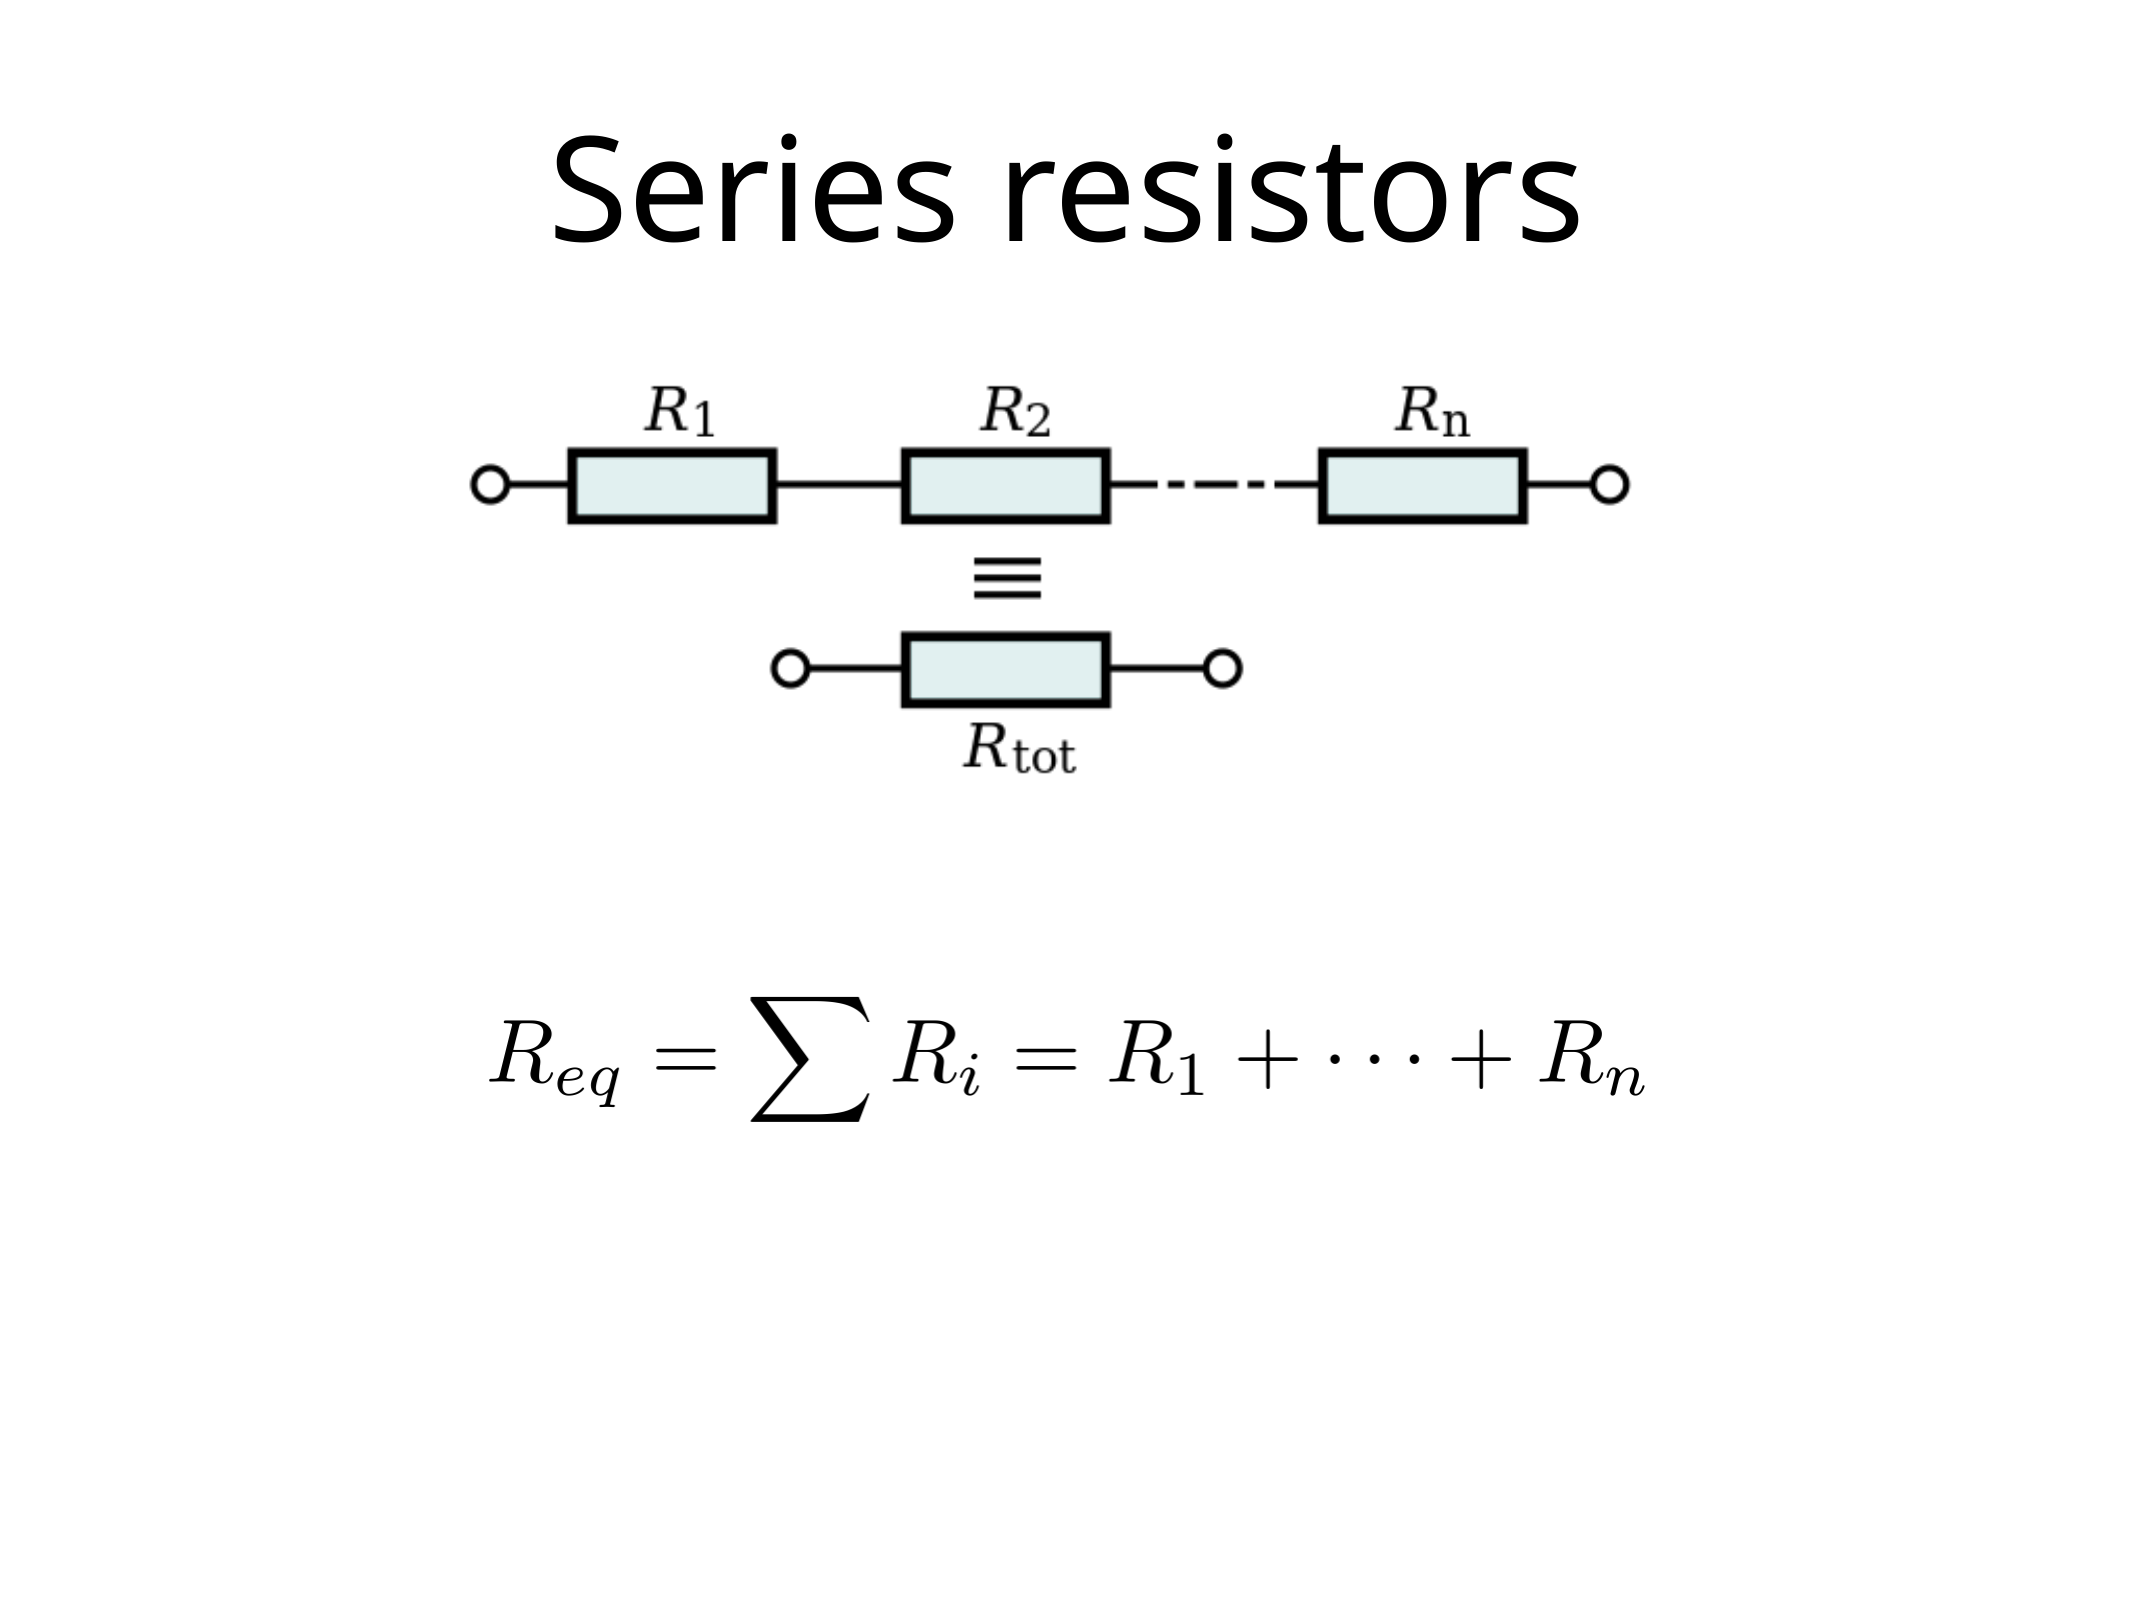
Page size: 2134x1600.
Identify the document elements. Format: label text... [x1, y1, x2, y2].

title Series resistors [155, 5, 1978, 361]
picture [488, 994, 1645, 1123]
picture [441, 368, 1692, 786]
